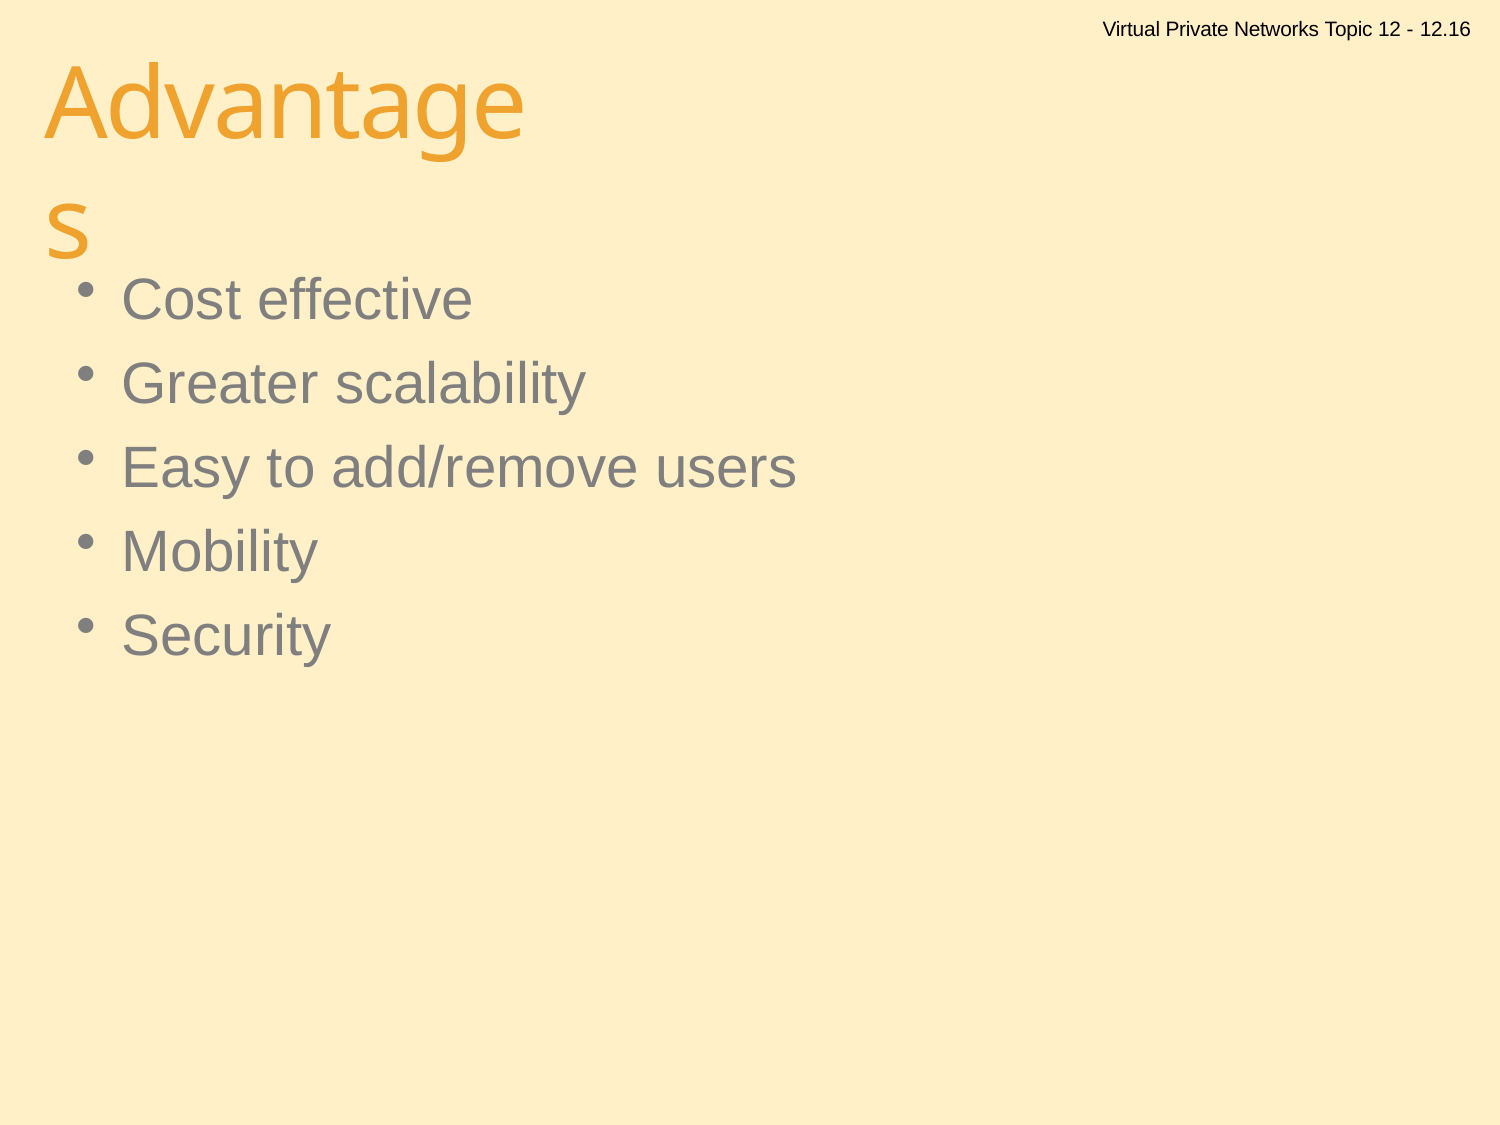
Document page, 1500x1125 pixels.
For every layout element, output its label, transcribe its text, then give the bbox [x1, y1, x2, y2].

text_box Virtual Private Networks Topic 12 - 12.16 [1100, 13, 1488, 41]
text_box Cost effective Greater scalability Easy to add/remove users Mobility Security [74, 245, 802, 668]
title Advantages [42, 36, 532, 279]
